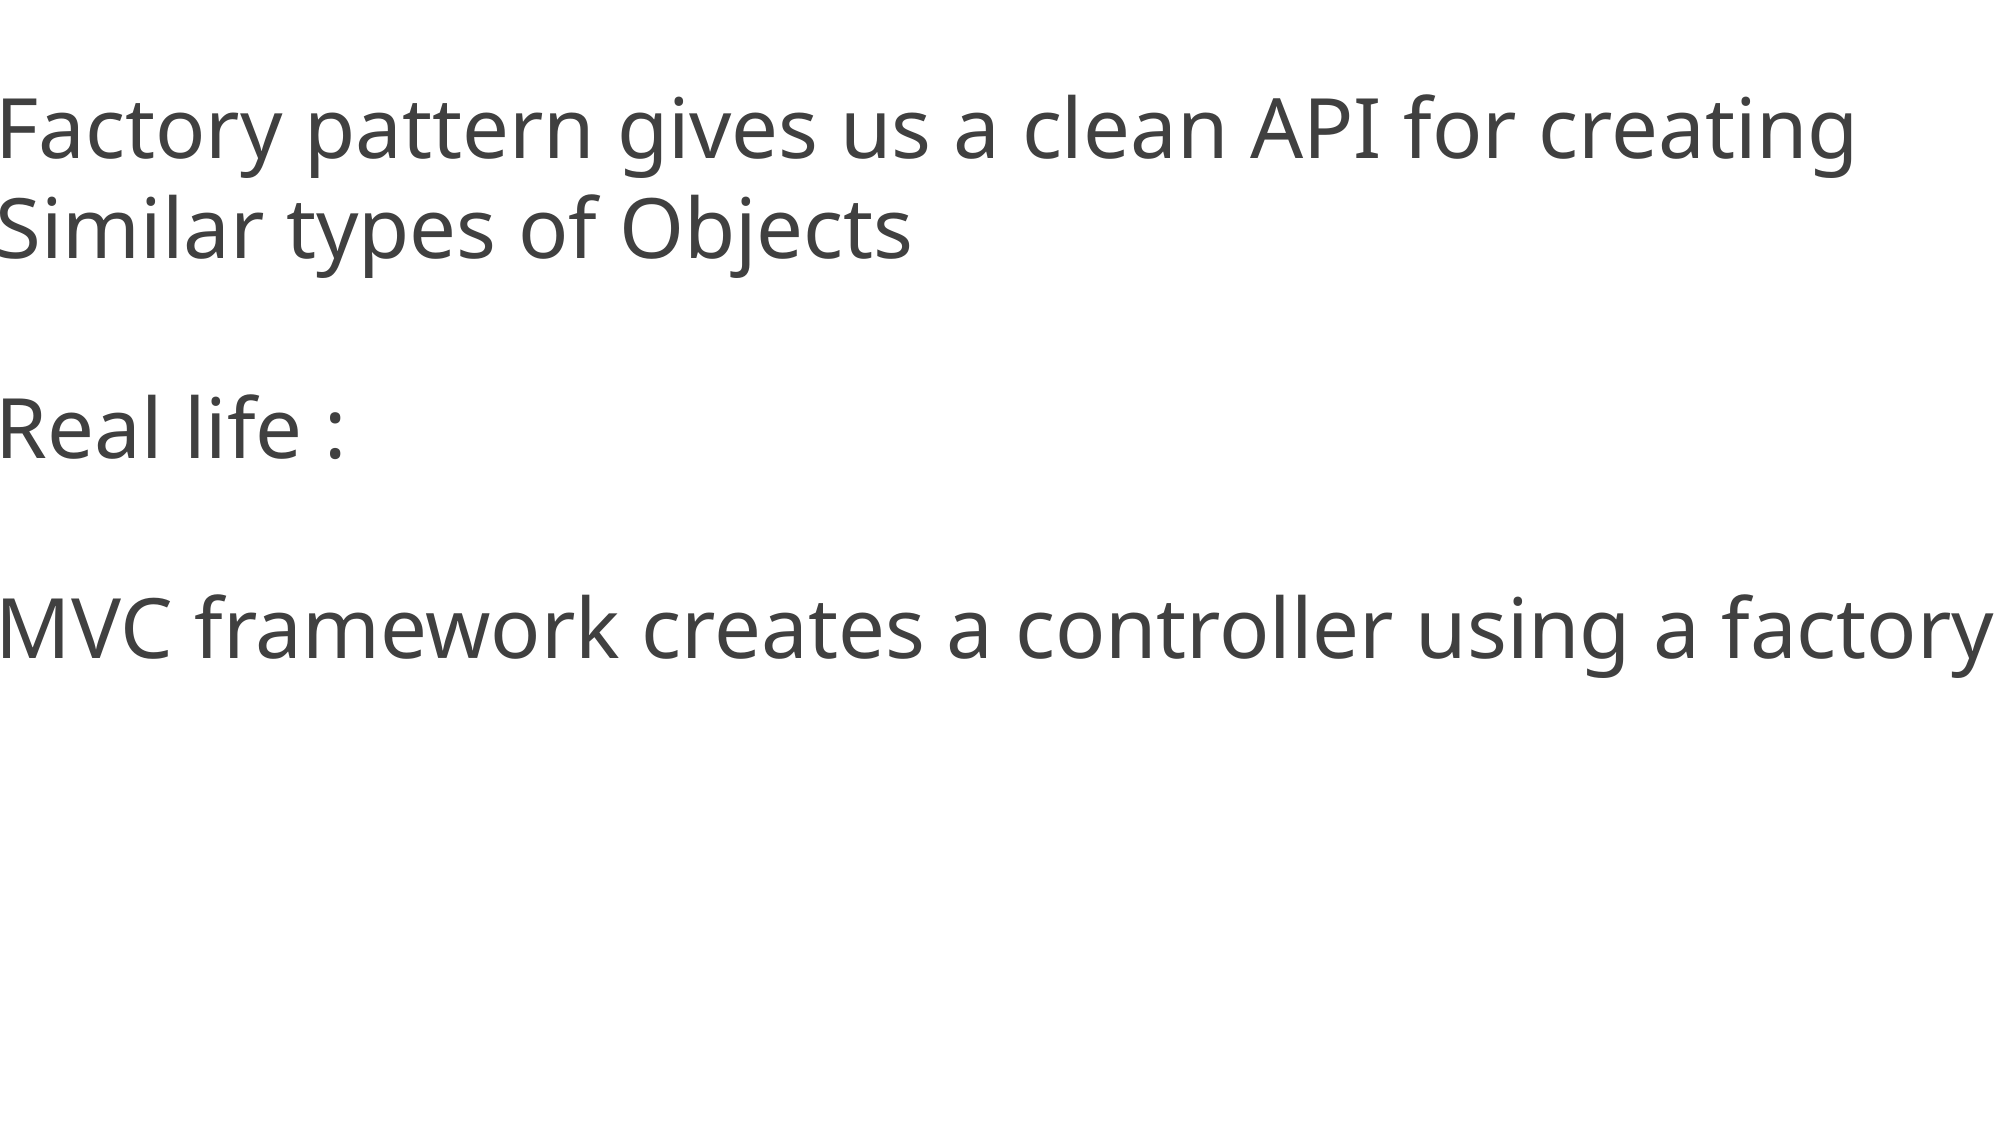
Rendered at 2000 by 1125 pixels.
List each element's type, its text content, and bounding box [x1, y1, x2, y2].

text_box Factory pattern gives us a clean API for creating Similar types of Objects Real life : MVC framework creates a controller using a factory [0, 74, 1996, 675]
